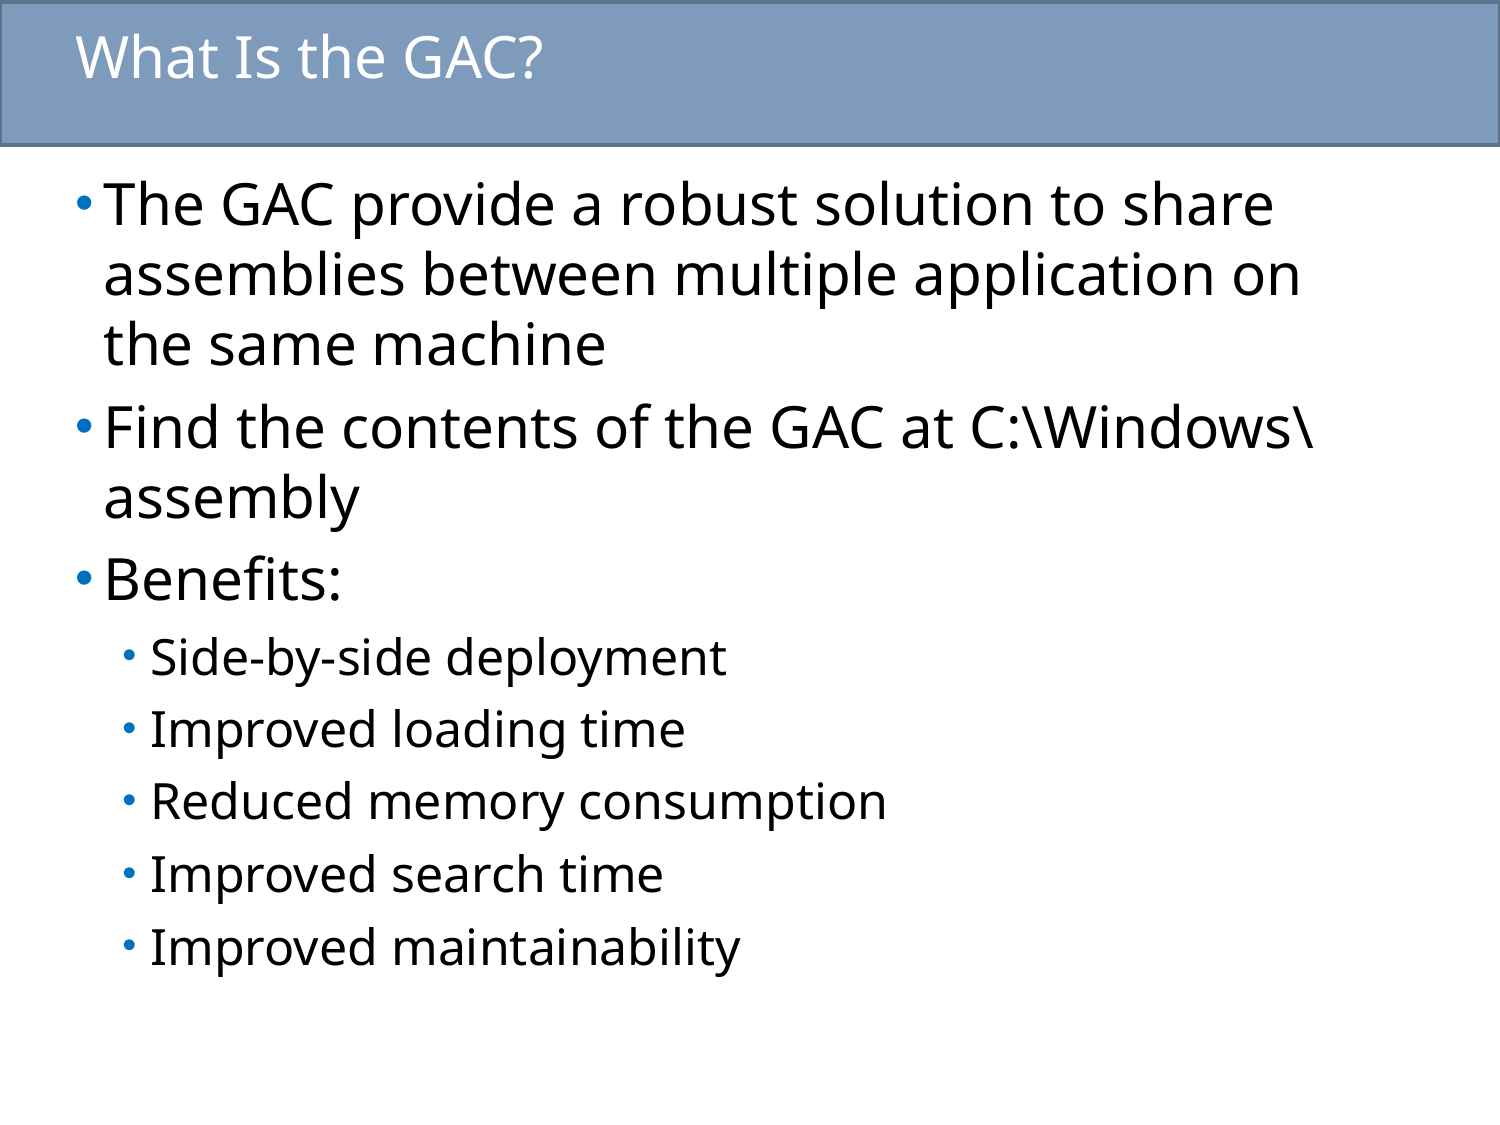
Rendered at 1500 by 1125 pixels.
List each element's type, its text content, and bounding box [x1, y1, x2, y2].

text_box The GAC provide a robust solution to share assemblies between multiple application on the same machine Find the contents of the GAC at C:\Windows\assembly Benefits: Side-by-side deployment Improved loading time Reduced memory consumption Improved search time Improved maintainability [75, 167, 1408, 1012]
title What Is the GAC? [75, 0, 1351, 122]
